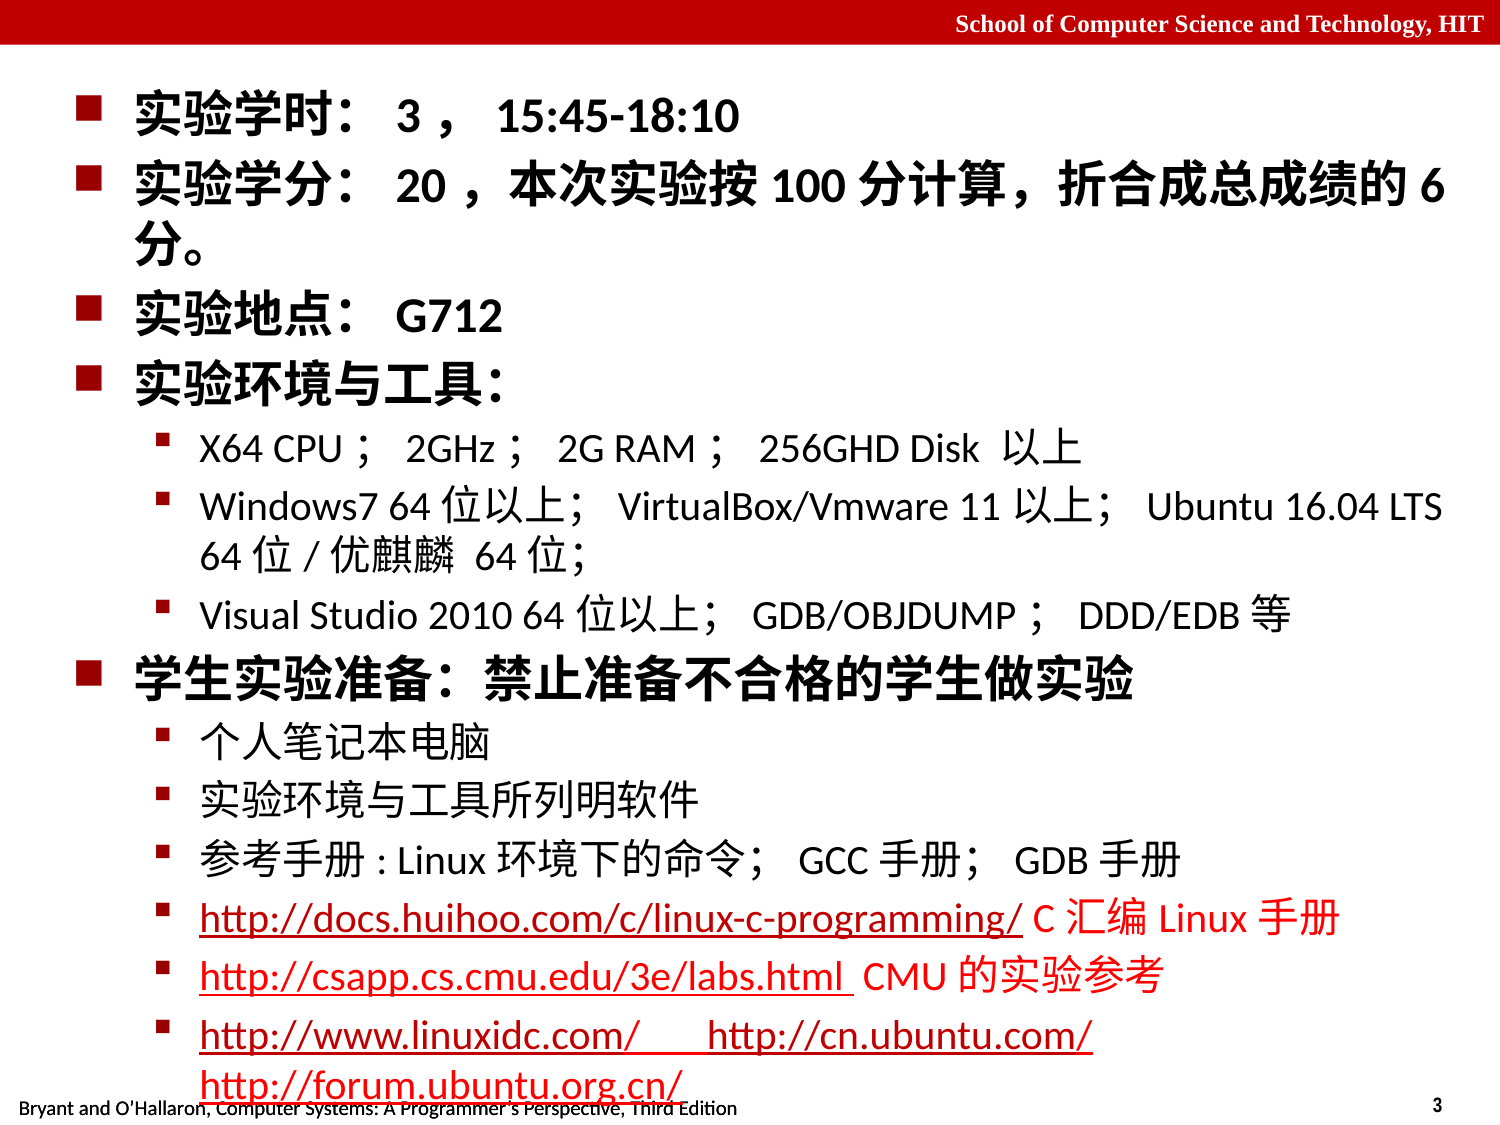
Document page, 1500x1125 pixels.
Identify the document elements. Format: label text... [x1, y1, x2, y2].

list 实验学时：3，15:45-18:10 实验学分：20，本次实验按100分计算，折合成总成绩的6分。 实验地点：G712 实验环境与工具： X64 CPU；2GHz；2G RAM；256GHD Disk 以上 Windows7 64位以上；VirtualBox/Vmware 11以上；Ubuntu 16.04 LTS 64位/优麒麟 64位； Visual Studio 2010 64位以上；GDB/OBJDUMP；DDD/EDB等 学生实验准备：禁止准备不合格的学生做实验 个人笔记本电脑 实验环境与工具所列明软件 参考手册: Linux环境下的命令；GCC手册；GDB手册 http://docs.huihoo.com/c/linux-c-programming/ C汇编Linux手册 http://csapp.cs.cmu.edu/3e/labs.html CMU的实验参考 http://www.linuxidc.com/ http://cn.ubuntu.com/ http://forum.ubuntu.org.cn/ [62, 74, 1473, 1113]
